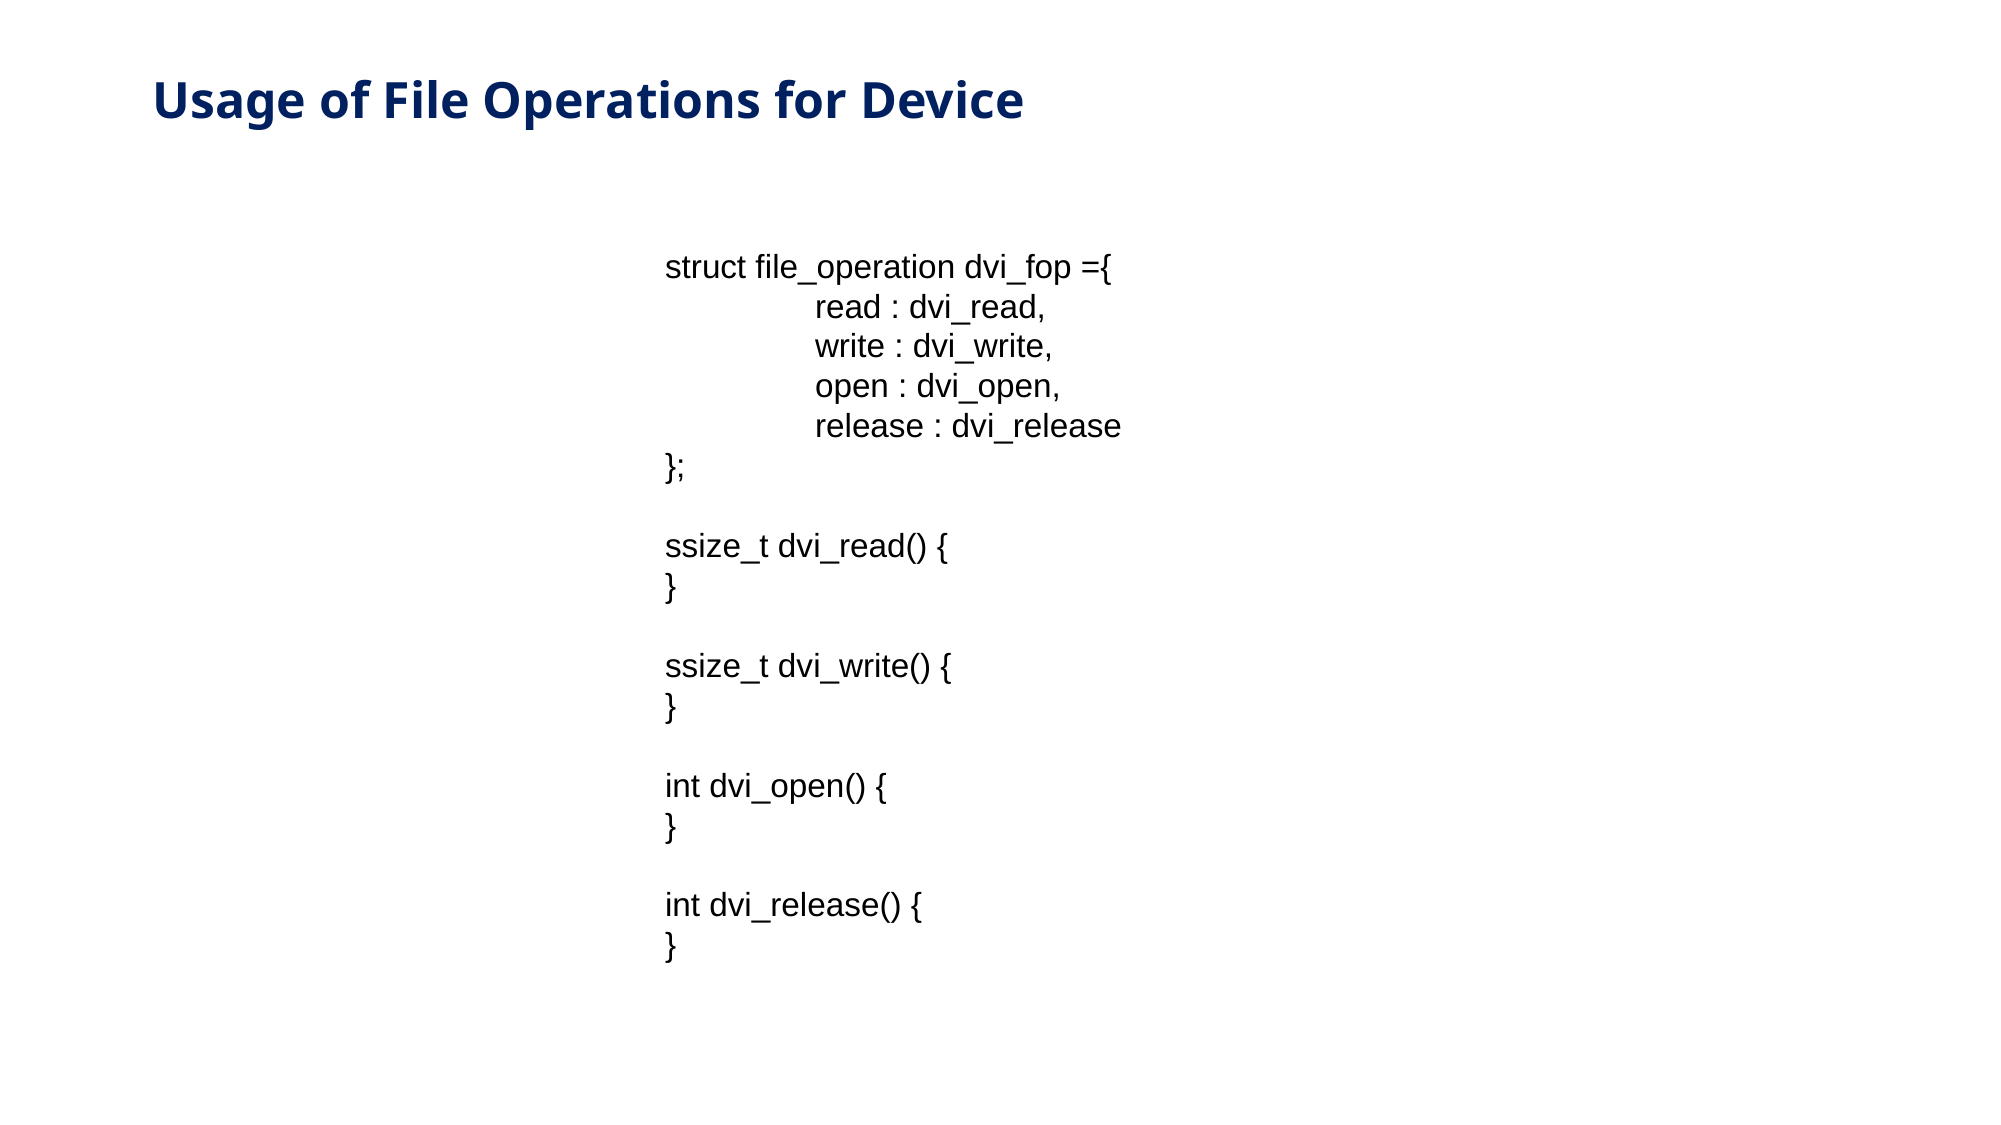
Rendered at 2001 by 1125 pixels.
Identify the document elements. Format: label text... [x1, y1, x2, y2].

title Usage of File Operations for Device [137, 59, 1863, 146]
text_box struct file_operation dvi_fop ={ read : dvi_read, write : dvi_write, open : dvi_open, release : dvi_release }; ssize_t dvi_read() { } ssize_t dvi_write() { } int dvi_open() { } int dvi_release() { } [650, 237, 1138, 971]
